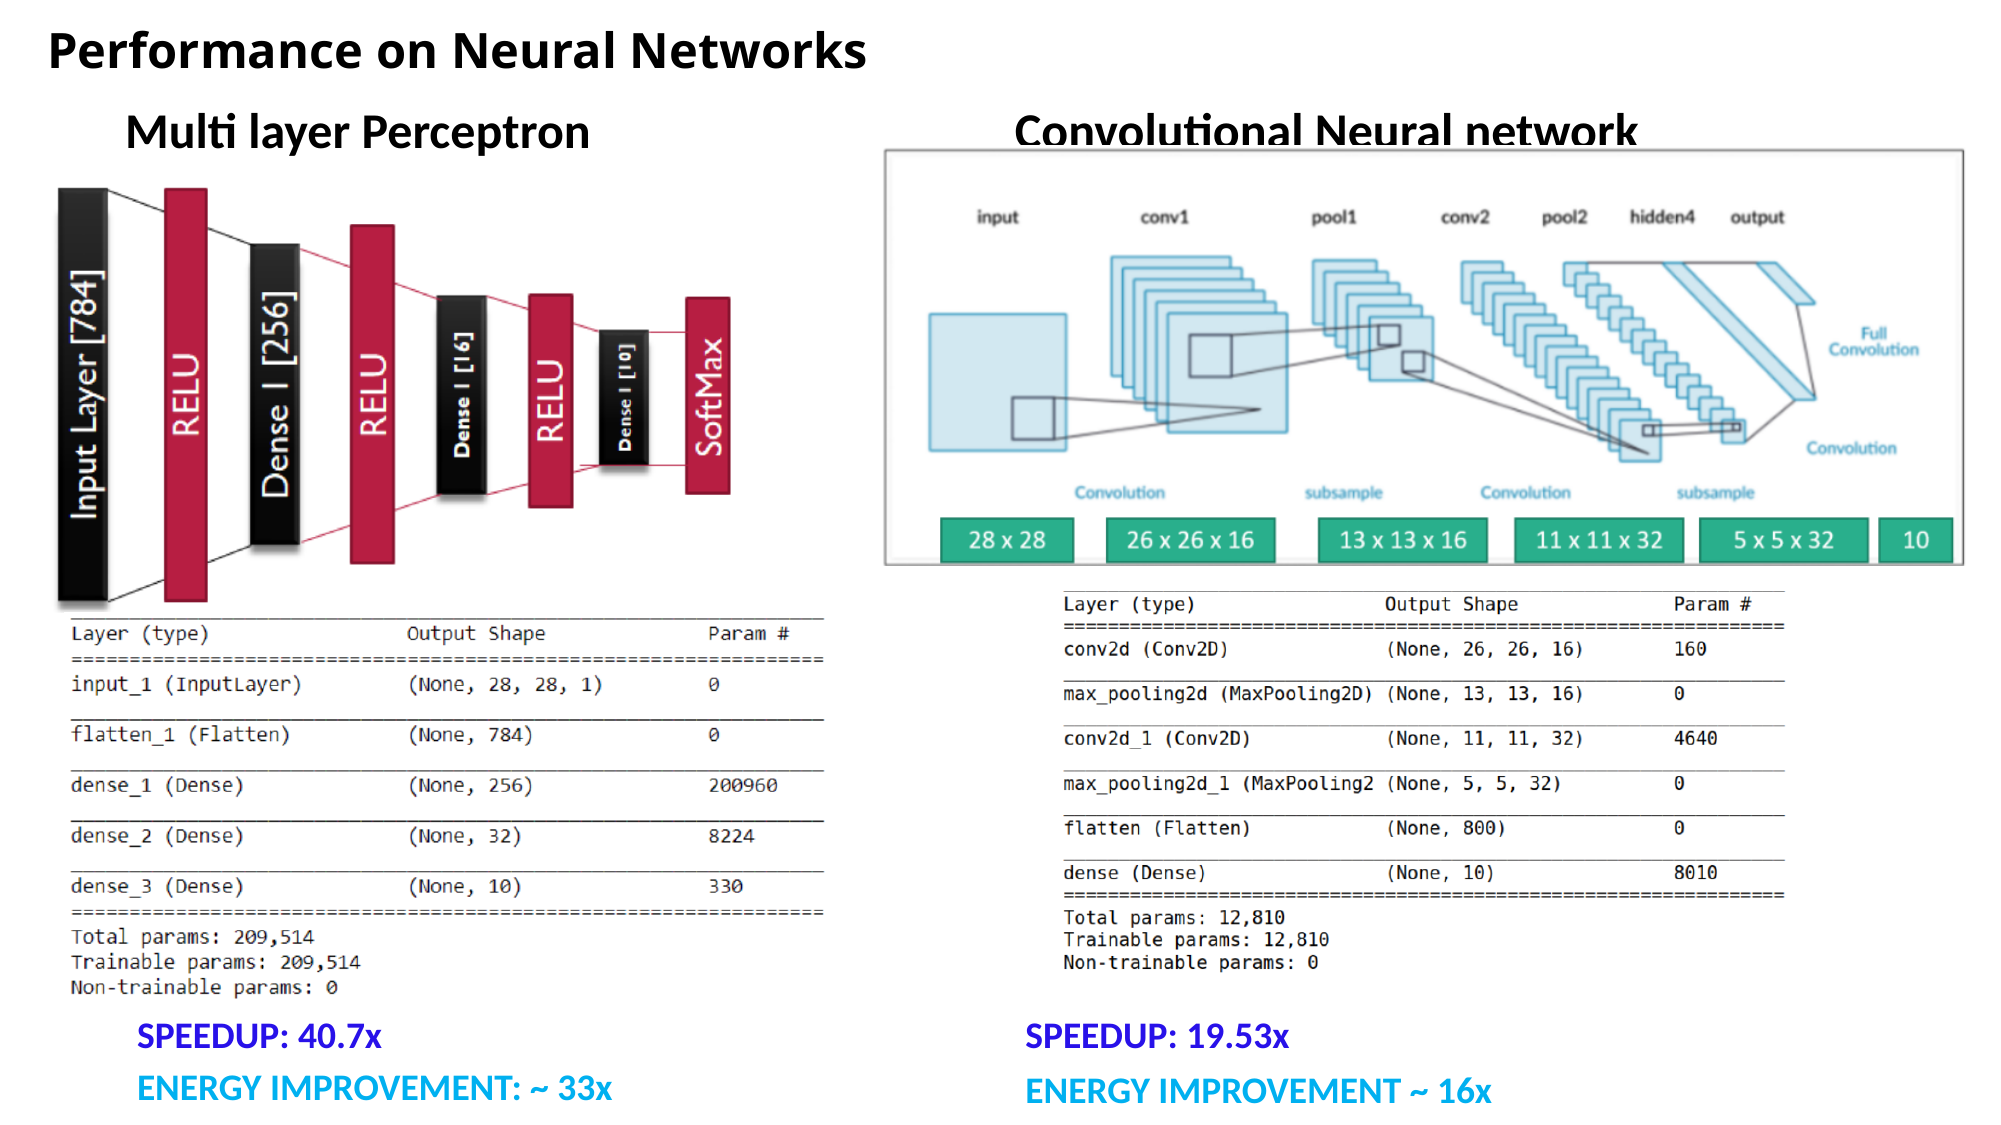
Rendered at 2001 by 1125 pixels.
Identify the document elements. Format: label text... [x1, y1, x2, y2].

picture [881, 145, 1969, 566]
list Convolutional Neural network [999, 31, 1851, 145]
picture [1060, 587, 1790, 980]
list Multi layer Perceptron [110, 31, 957, 167]
text_box SPEEDUP: 19.53x [1010, 1003, 1426, 1058]
title Performance on Neural Networks [32, 19, 1758, 87]
picture [49, 181, 850, 1005]
text_box SPEEDUP: 40.7x [122, 1005, 537, 1055]
text_box ENERGY IMPROVEMENT ~ 16x [1010, 1058, 1739, 1119]
text_box ENERGY IMPROVEMENT: ~ 33x [122, 1055, 768, 1115]
